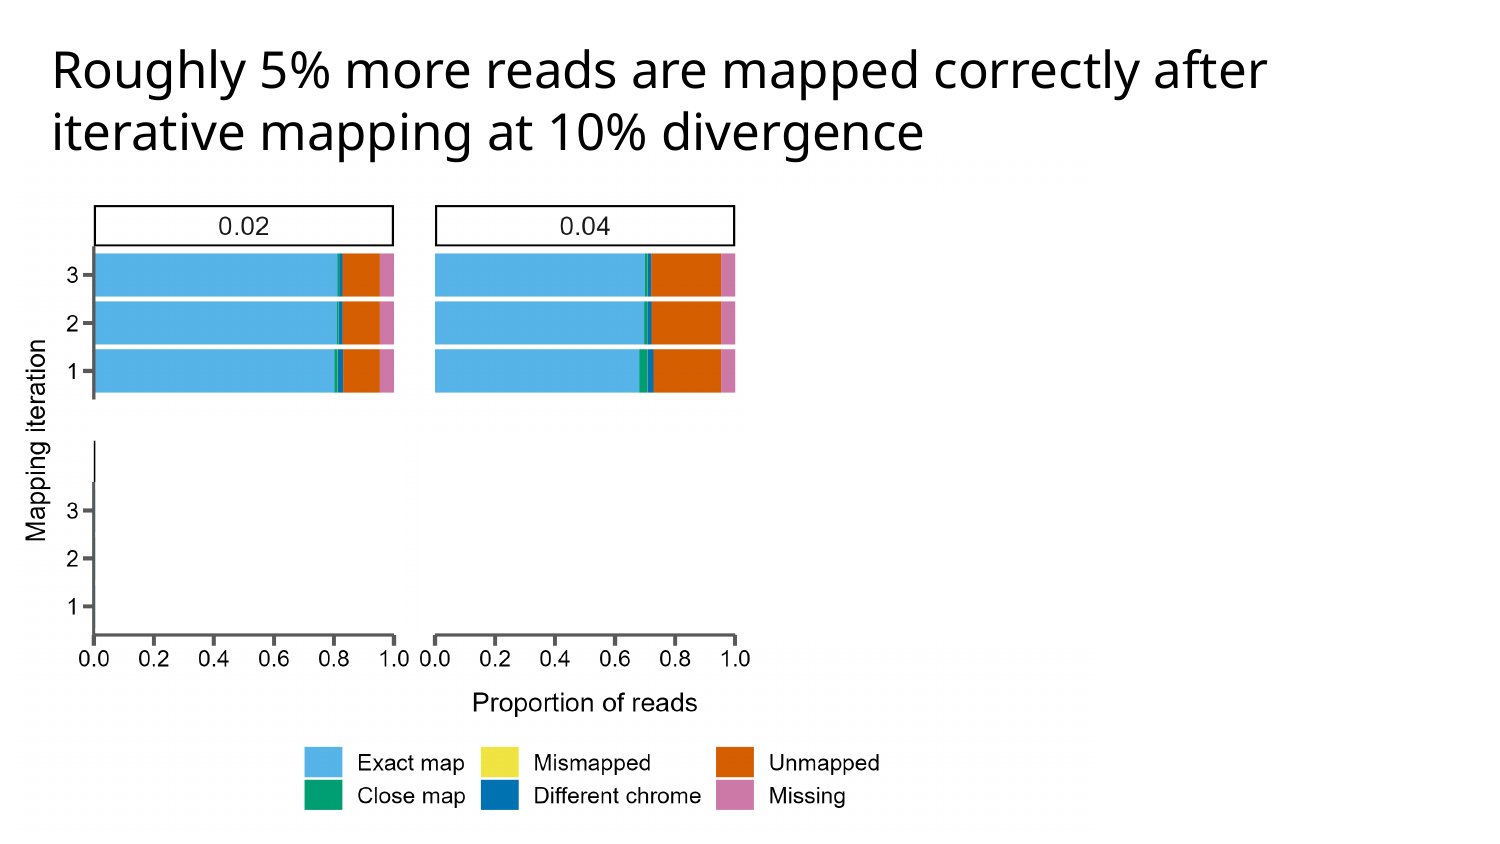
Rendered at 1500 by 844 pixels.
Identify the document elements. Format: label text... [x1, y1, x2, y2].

title Roughly 5% more reads are mapped correctly after iterative mapping at 10% divergence [35, 28, 1471, 170]
picture [9, 151, 1103, 835]
